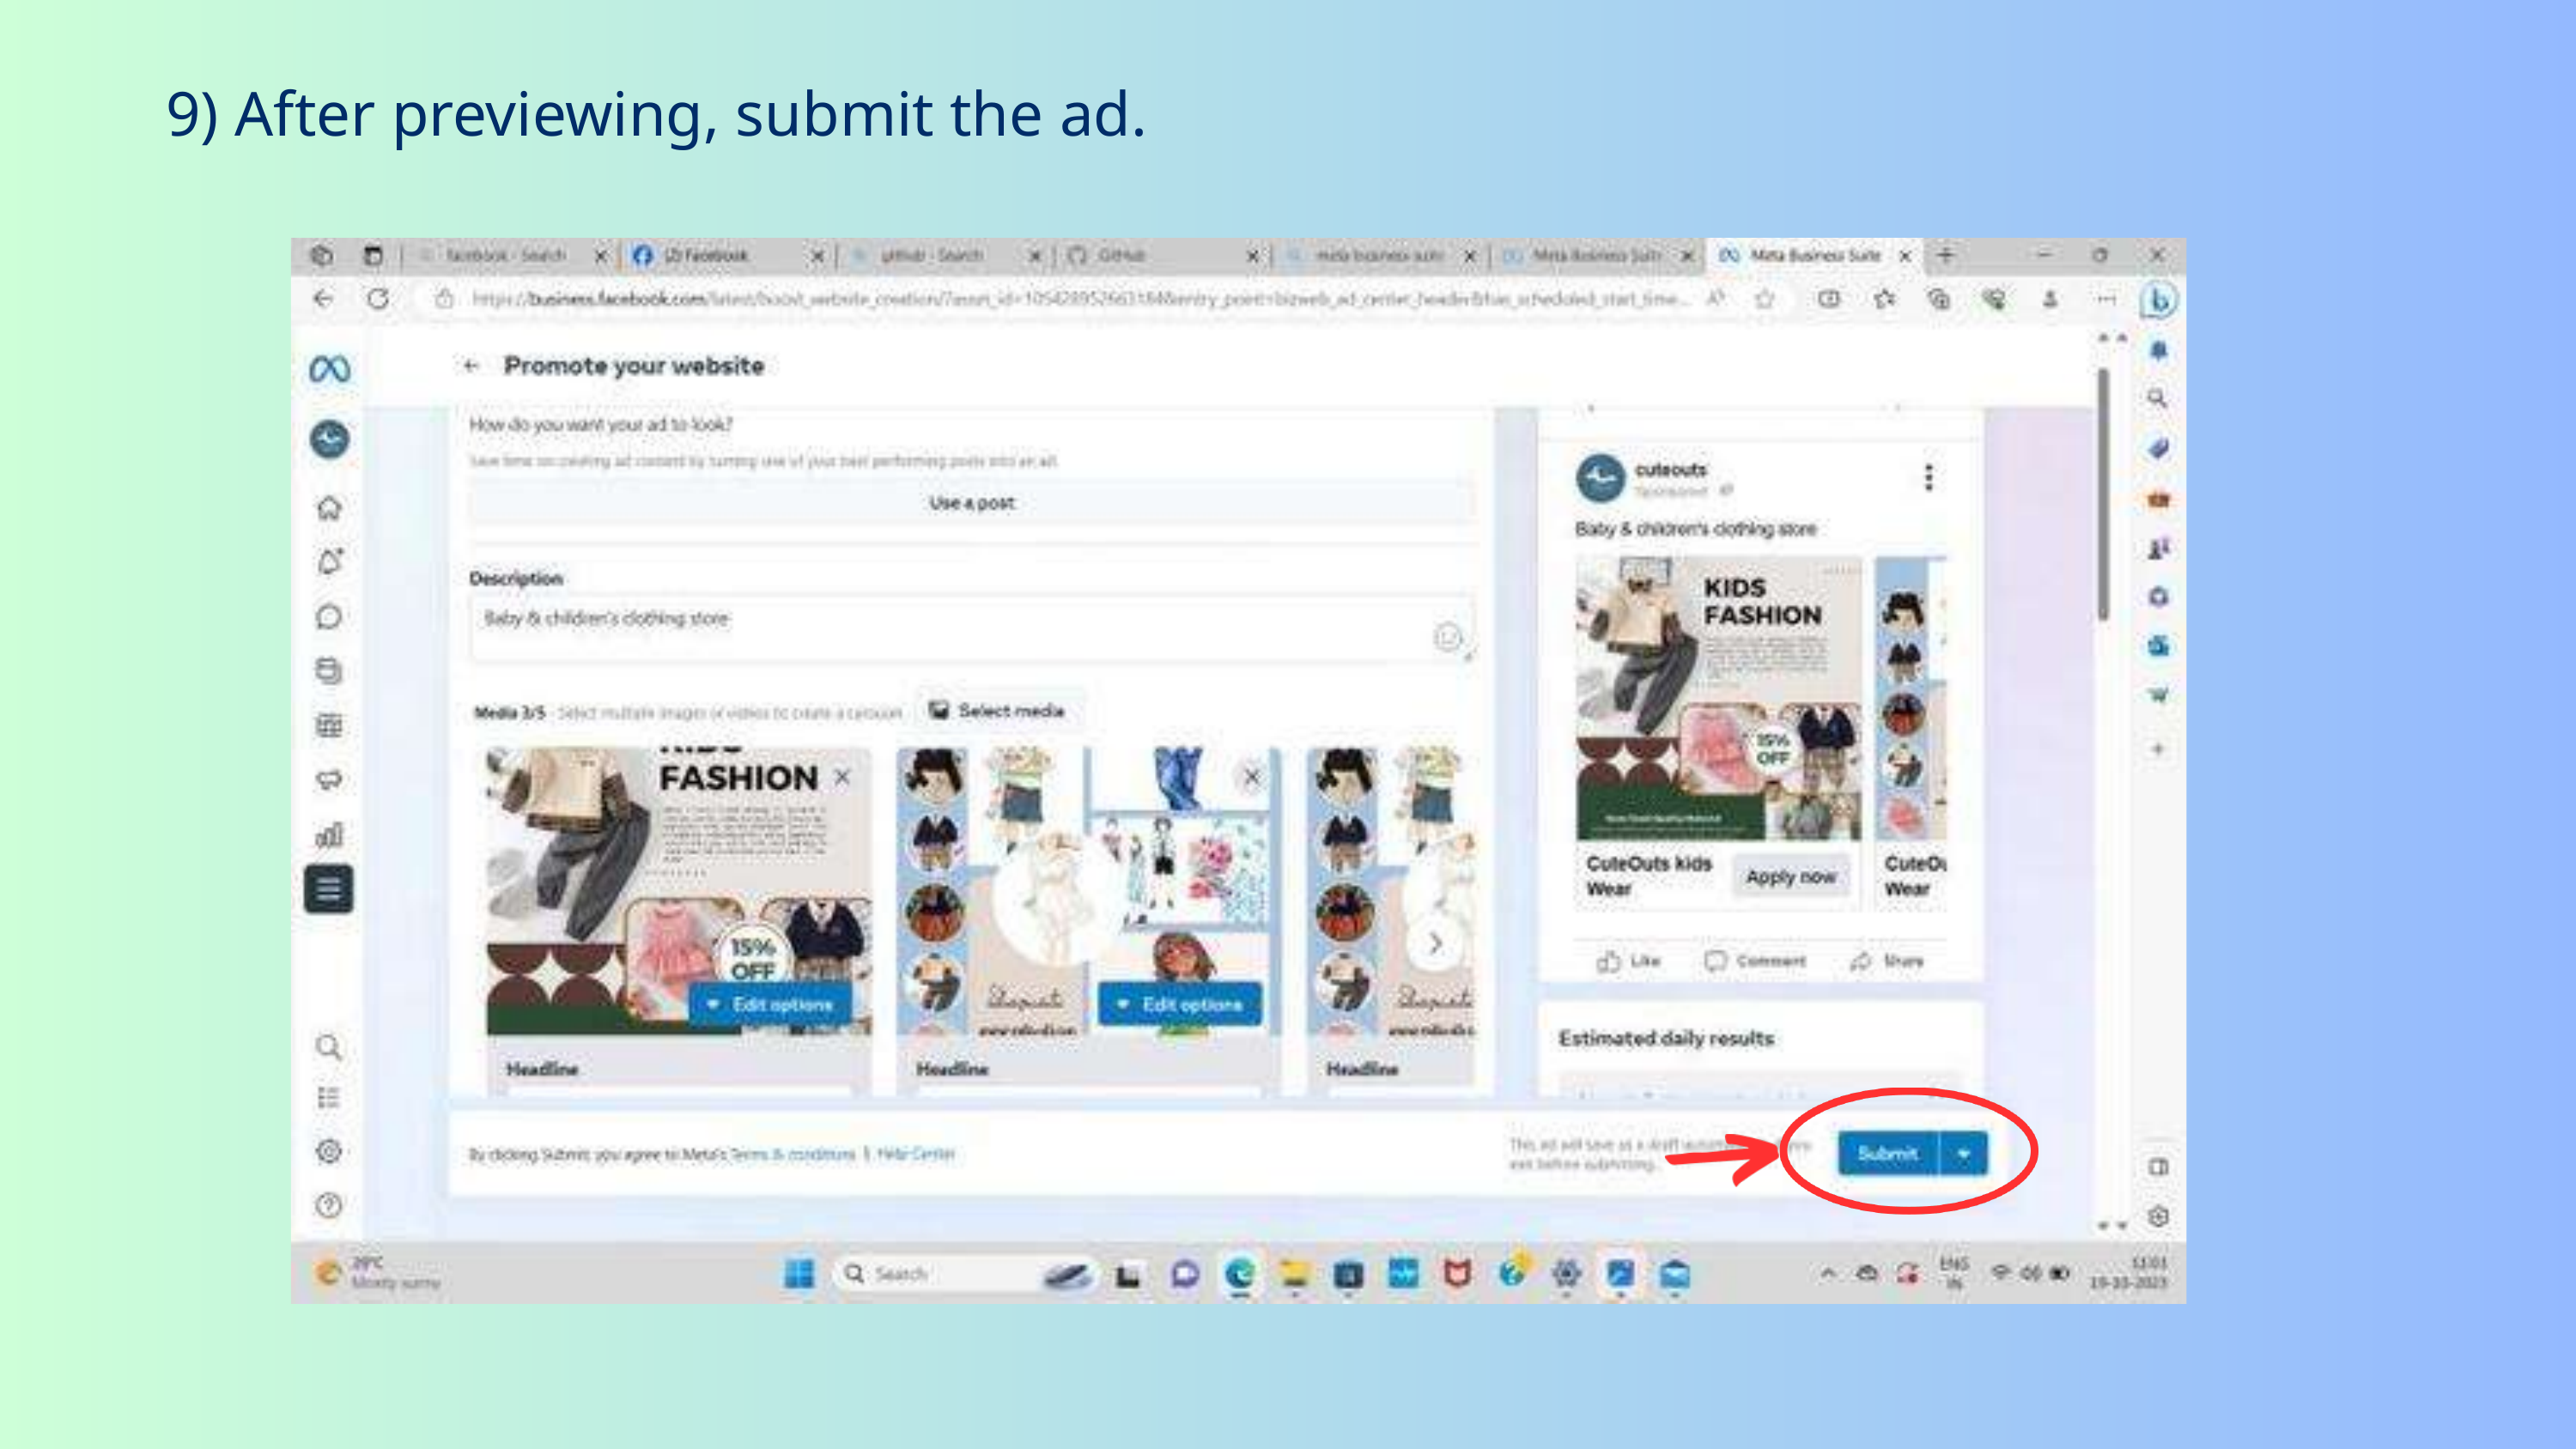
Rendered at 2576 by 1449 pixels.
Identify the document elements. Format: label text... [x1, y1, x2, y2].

text_box 9) After previewing, submit the ad. [144, 63, 1186, 149]
text_box [1664, 1134, 1780, 1187]
text_box [290, 238, 2187, 1304]
text_box [1779, 1088, 2038, 1215]
